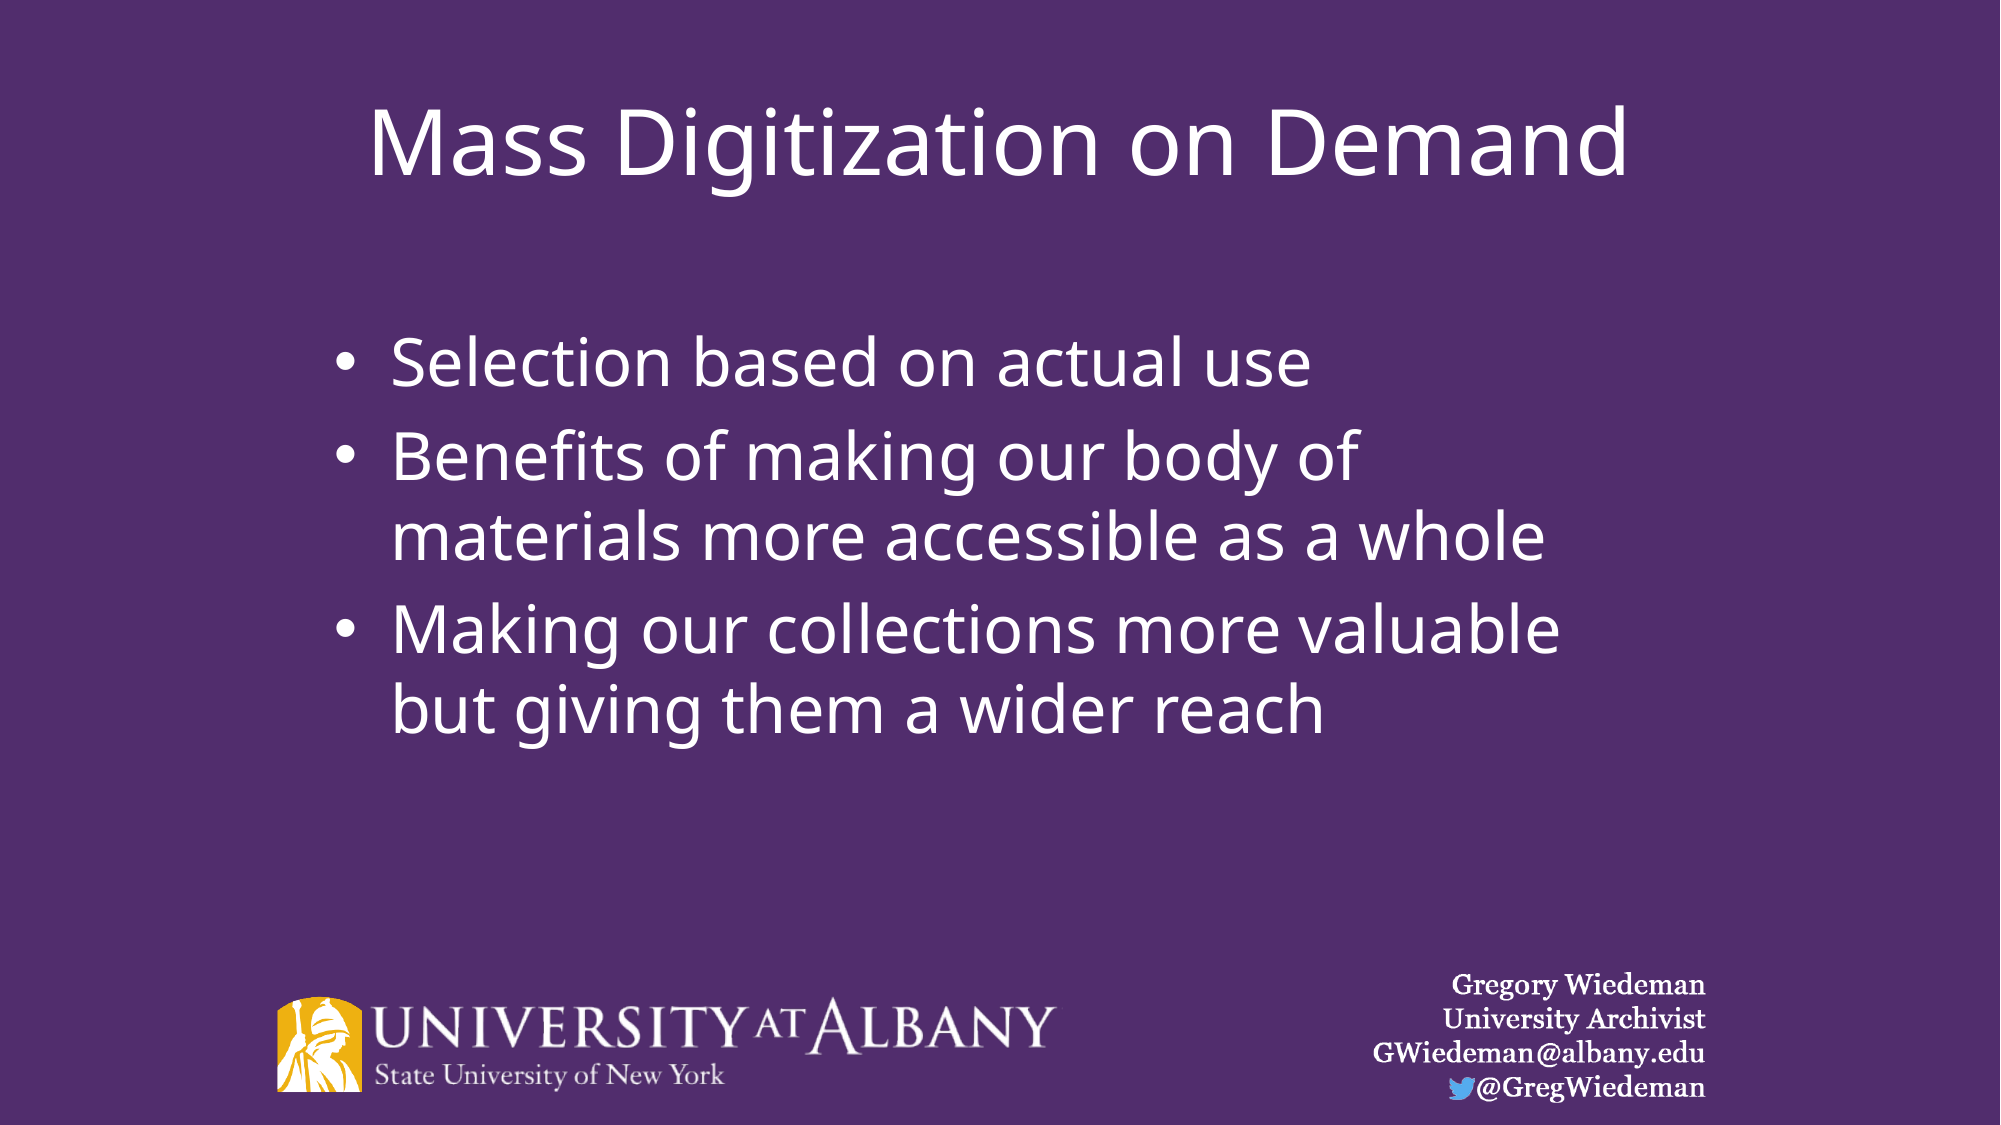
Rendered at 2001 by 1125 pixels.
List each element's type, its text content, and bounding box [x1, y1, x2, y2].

picture [274, 976, 1063, 1115]
list Selection based on actual use Benefits of making our body of materials more accessible as a whole Making our collections more valuable but giving them a wider reach [318, 312, 1680, 838]
title Mass Digitization on Demand [99, 45, 1900, 233]
picture [1337, 964, 1713, 1115]
